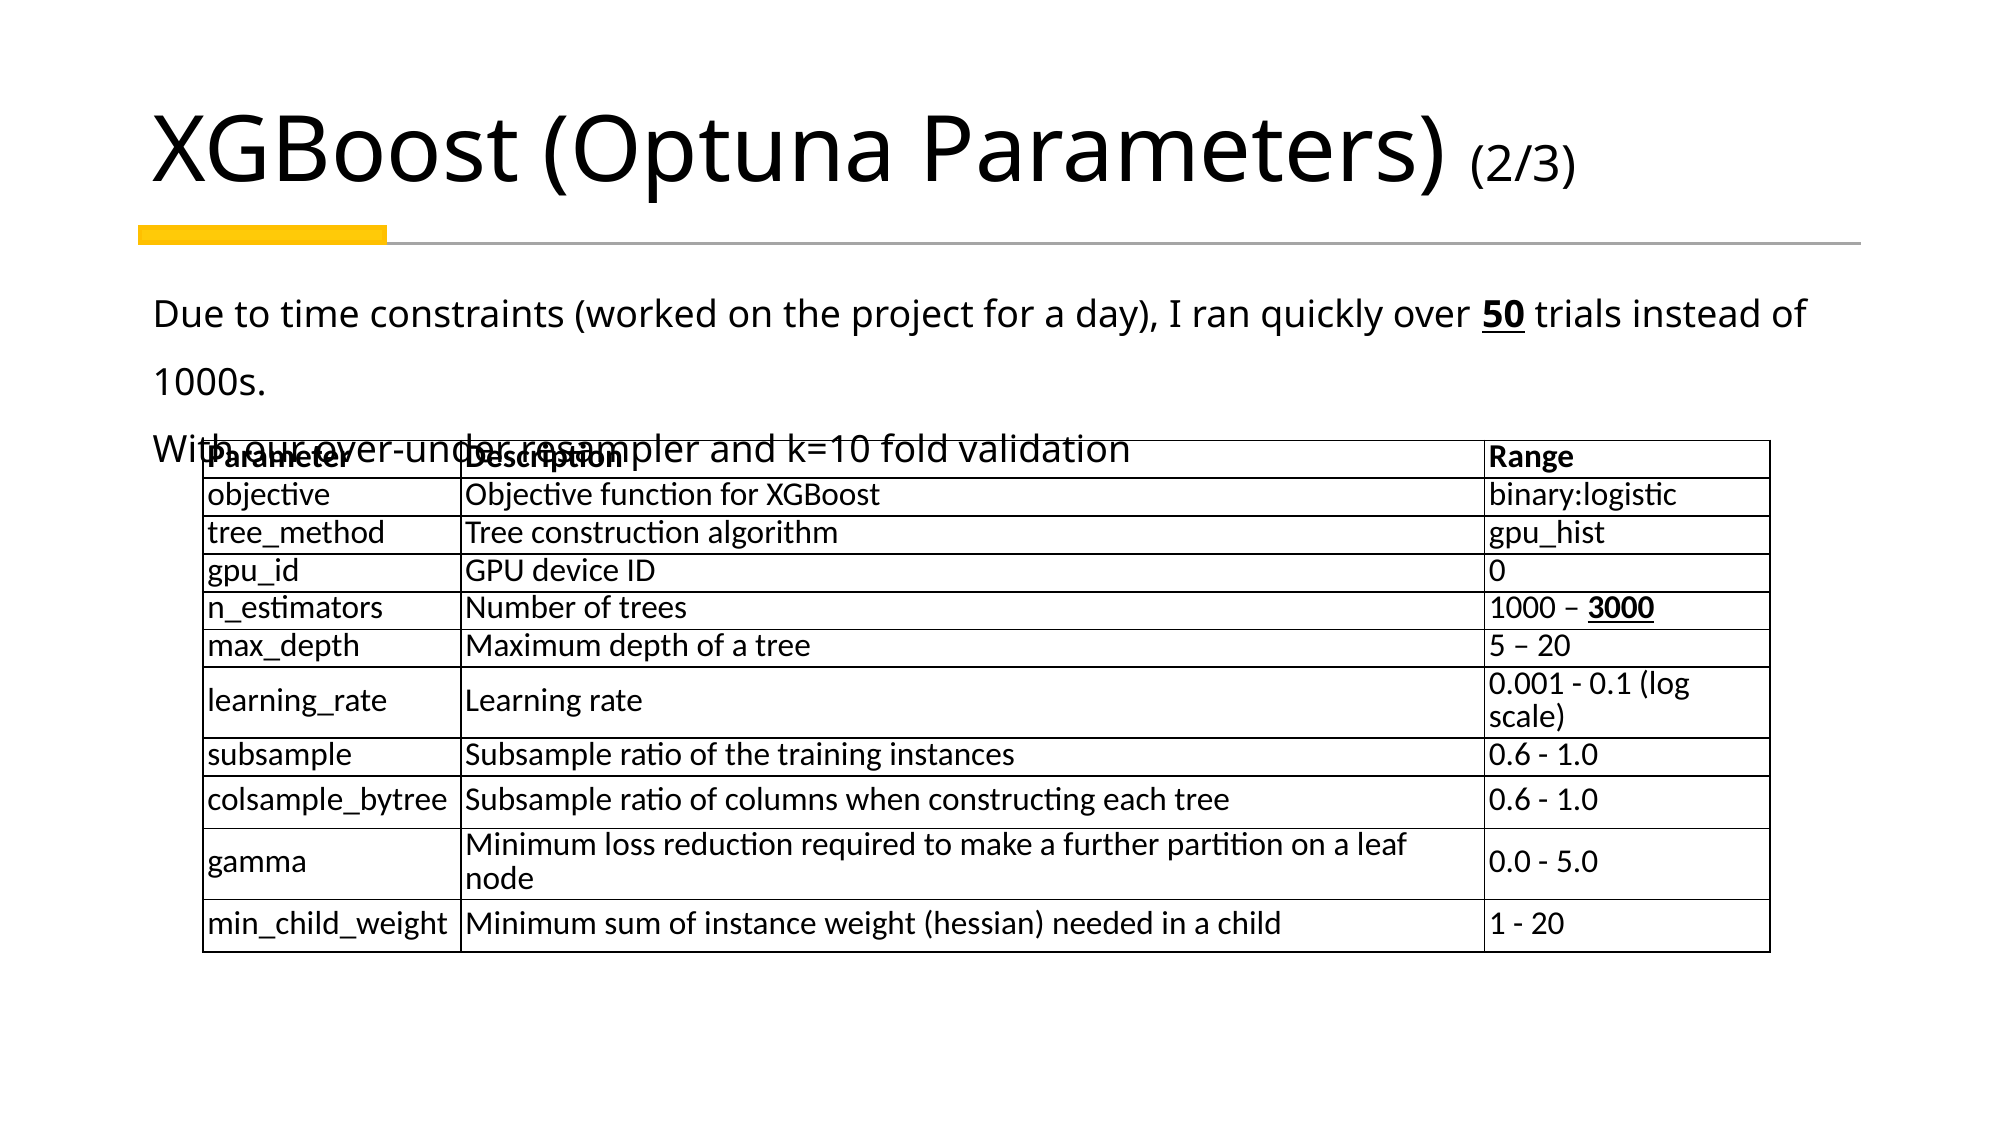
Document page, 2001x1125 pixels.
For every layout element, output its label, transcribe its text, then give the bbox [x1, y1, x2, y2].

table_cell max_depth [204, 630, 460, 666]
table_cell objective [204, 479, 460, 515]
table_cell Tree construction algorithm [462, 517, 1484, 553]
text_box Due to time constraints (worked on the project for a day), I ran quickly over 50 trials instead of 1000s. With our over-under resampler and k=10 fold validation [137, 260, 1853, 478]
table_cell learning_rate [204, 668, 460, 737]
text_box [140, 227, 1862, 244]
table_cell Subsample ratio of columns when constructing each tree [462, 777, 1484, 828]
table_cell Minimum sum of instance weight (hessian) needed in a child [462, 900, 1484, 951]
table_cell Minimum loss reduction required to make a further partition on a leaf node [462, 829, 1484, 899]
table_cell 5 – 20 [1485, 630, 1769, 666]
table_cell gpu_id [204, 555, 460, 591]
table_cell 0.0 - 5.0 [1485, 829, 1769, 899]
table_cell Maximum depth of a tree [462, 630, 1484, 666]
table_cell Learning rate [462, 668, 1484, 737]
table_cell min_child_weight [204, 900, 460, 951]
table_cell tree_method [204, 517, 460, 553]
table_cell gpu_hist [1485, 517, 1769, 553]
table_cell 0.001 - 0.1 (log scale) [1485, 668, 1769, 737]
table_cell n_estimators [204, 593, 460, 629]
table_cell 0.6 - 1.0 [1485, 739, 1769, 775]
table_cell 1 - 20 [1485, 900, 1769, 951]
table_cell GPU device ID [462, 555, 1484, 591]
table_cell subsample [204, 739, 460, 775]
table_cell 0.6 - 1.0 [1485, 777, 1769, 828]
table_cell Objective function for XGBoost [462, 479, 1484, 515]
table_cell Number of trees [462, 593, 1484, 629]
table_cell 0 [1485, 555, 1769, 591]
table_cell binary:logistic [1485, 479, 1769, 515]
title XGBoost (Optuna Parameters) (2/3) [138, 41, 1862, 209]
table_cell gamma [204, 829, 460, 899]
table_cell Subsample ratio of the training instances [462, 739, 1484, 775]
table_cell 1000 – 3000 [1485, 593, 1769, 629]
table_cell colsample_bytree [204, 777, 460, 828]
